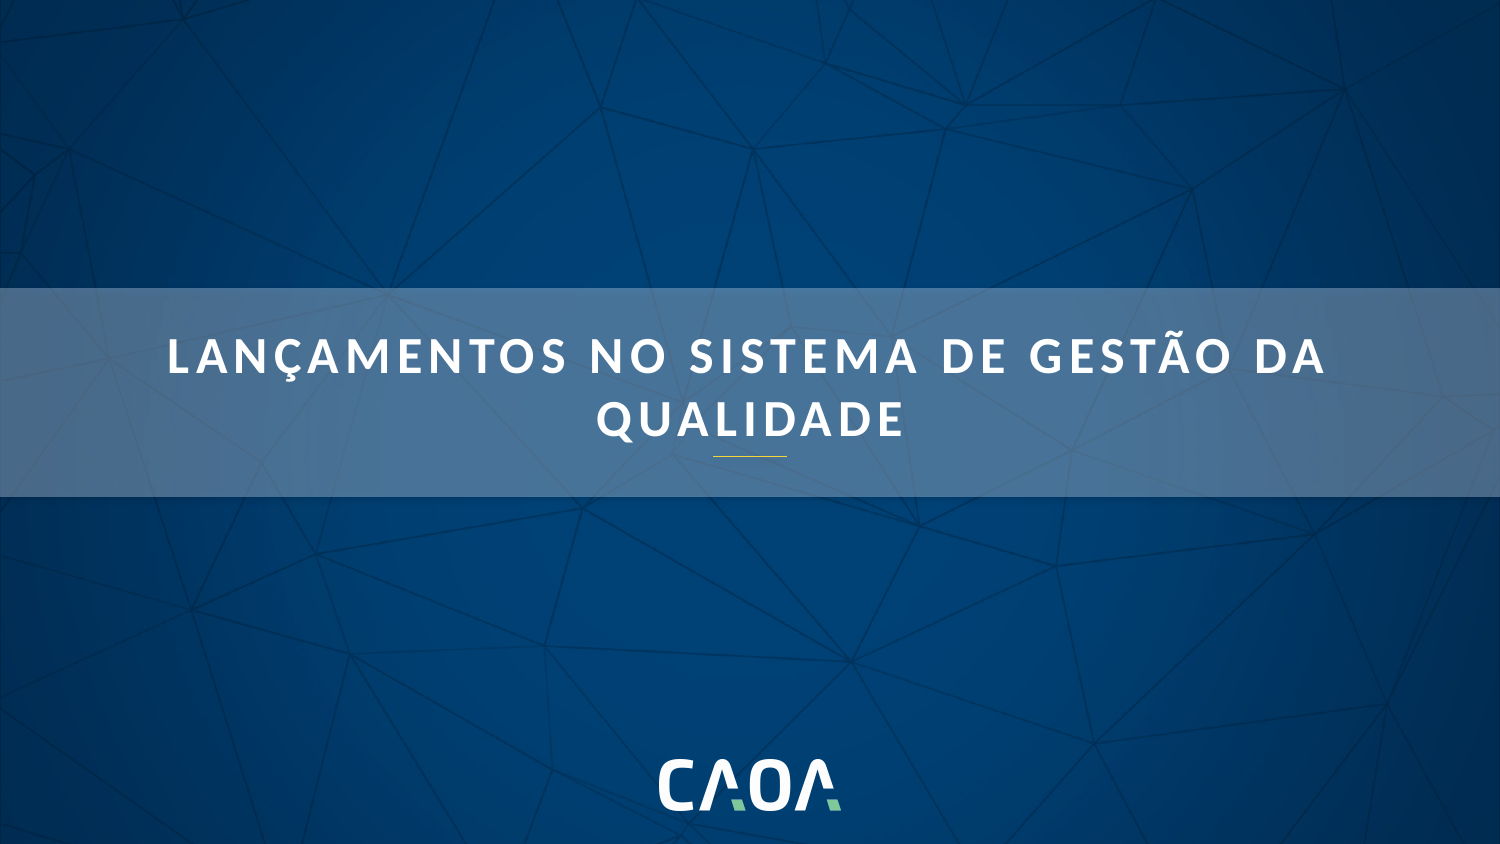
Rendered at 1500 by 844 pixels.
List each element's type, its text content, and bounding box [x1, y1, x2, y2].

picture [0, 497, 1500, 844]
picture [0, 0, 1500, 288]
list Lançamentos no Sistema de gestão da qualidade [0, 314, 1500, 442]
